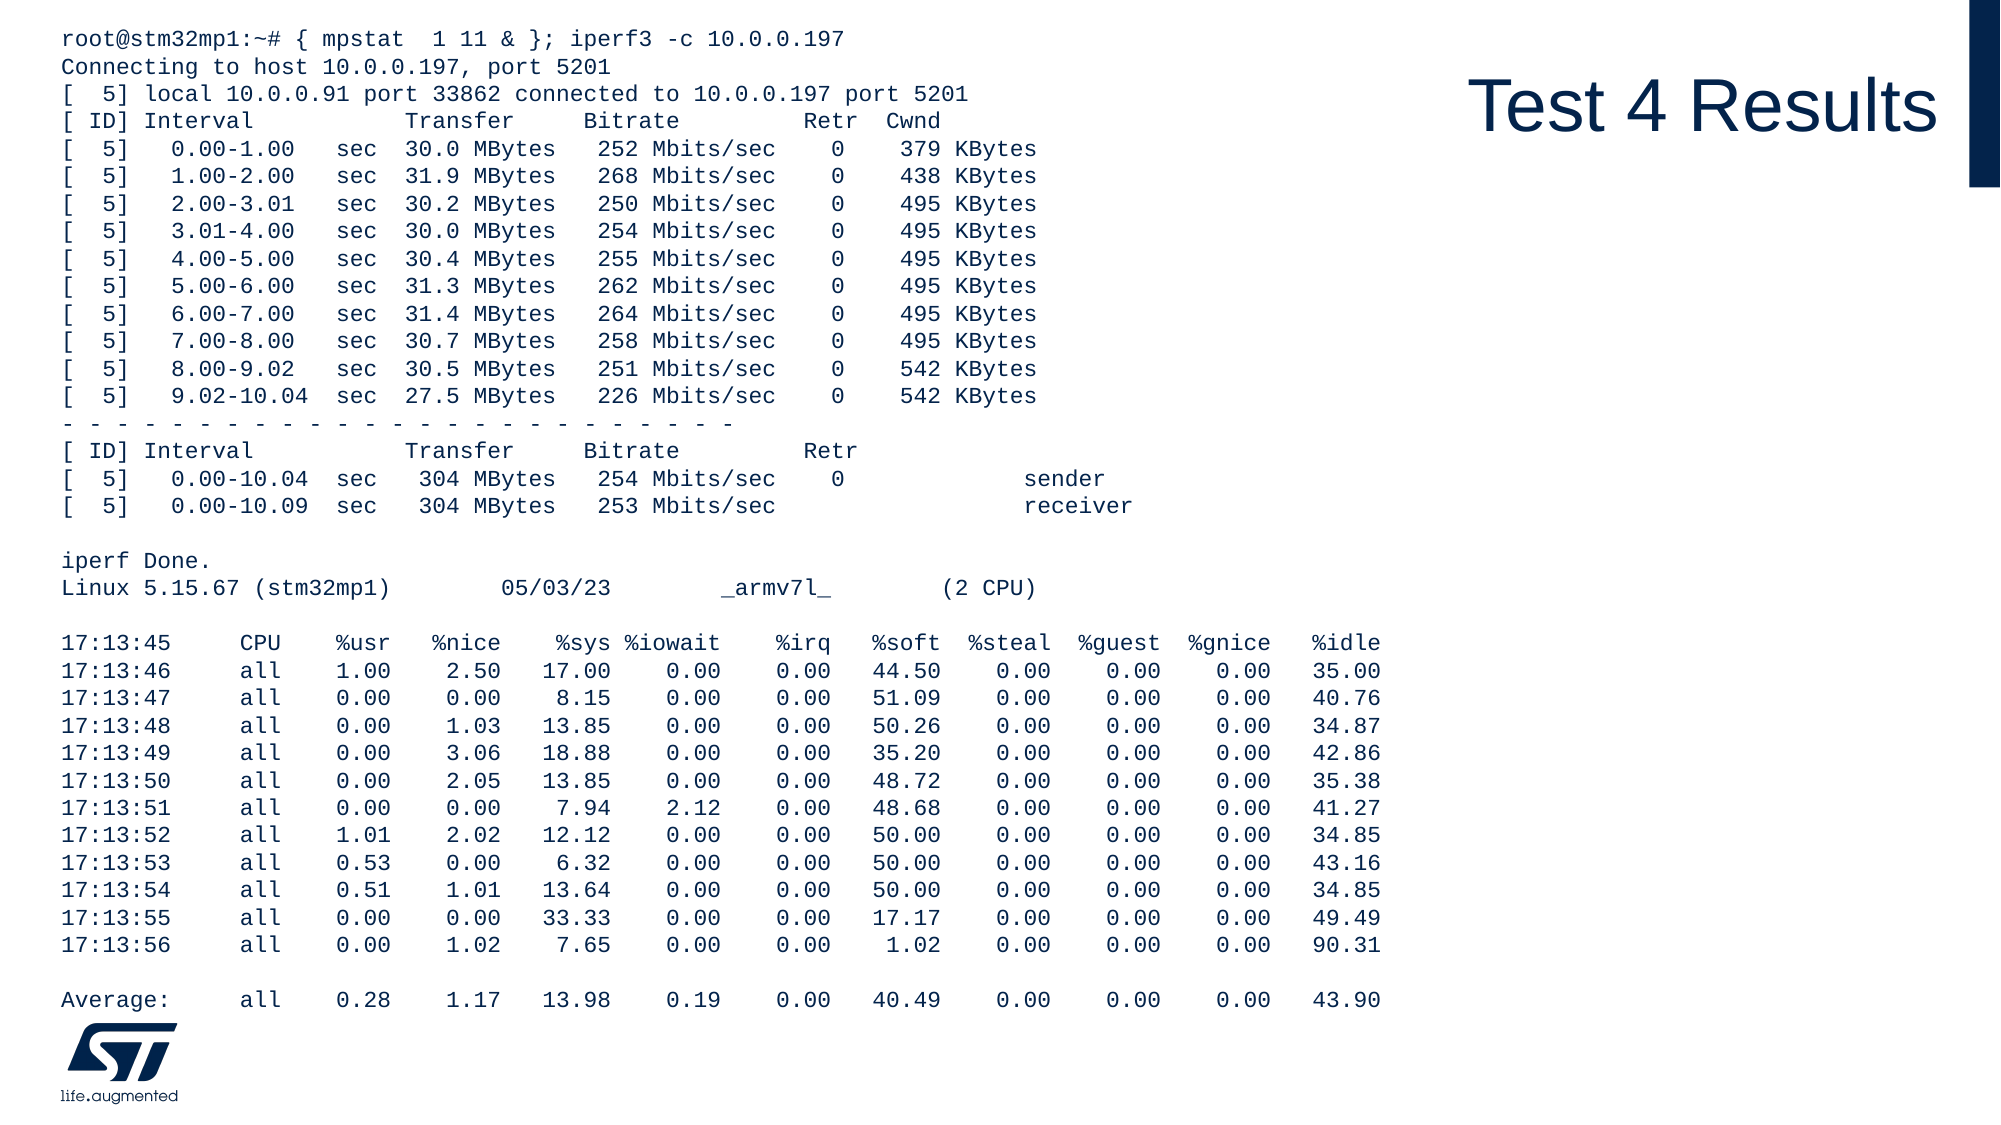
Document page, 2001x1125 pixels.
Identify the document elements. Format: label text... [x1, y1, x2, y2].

picture [37, 999, 201, 1125]
title Test 4 Results [49, 0, 1954, 215]
text_box root@stm32mp1:~# { mpstat 1 11 & }; iperf3 -c 10.0.0.197 Connecting to host 10.0.0.197, port 5201 [ 5] local 10.0.0.91 port 33862 connected to 10.0.0.197 port 5201 [ ID] Interval Transfer Bitrate Retr Cwnd [ 5] 0.00-1.00 sec 30.0 MBytes 252 Mbits/sec 0 379 KBytes [ 5] 1.00-2.00 sec 31.9 MBytes 268 Mbits/sec 0 438 KBytes [ 5] 2.00-3.01 sec 30.2 MBytes 250 Mbits/sec 0 495 KBytes [ 5] 3.01-4.00 sec 30.0 MBytes 254 Mbits/sec 0 495 KBytes [ 5] 4.00-5.00 sec 30.4 MBytes 255 Mbits/sec 0 495 KBytes [ 5] 5.00-6.00 sec 31.3 MBytes 262 Mbits/sec 0 495 KBytes [ 5] 6.00-7.00 sec 31.4 MBytes 264 Mbits/sec 0 495 KBytes [ 5] 7.00-8.00 sec 30.7 MBytes 258 Mbits/sec 0 495 KBytes [ 5] 8.00-9.02 sec 30.5 MBytes 251 Mbits/sec 0 542 KBytes [ 5] 9.02-10.04 sec 27.5 MBytes 226 Mbits/sec 0 542 KBytes - - - - - - - - - - - - - - - - - - - - - - - - - [ ID] Interval Transfer Bitrate Retr [ 5] 0.00-10.04 sec 304 MBytes 254 Mbits/sec 0 sender [ 5] 0.00-10.09 sec 304 MBytes 253 Mbits/sec receiver iperf Done. Linux 5.15.67 (stm32mp1) 05/03/23 _armv7l_ (2 CPU) 17:13:45 CPU %usr %nice %sys %iowait %irq %soft %steal %guest %gnice %idle 17:13:46 all 1.00 2.50 17.00 0.00 0.00 44.50 0.00 0.00 0.00 35.00 17:13:47 all 0.00 0.00 8.15 0.00 0.00 51.09 0.00 0.00 0.00 40.76 17:13:48 all 0.00 1.03 13.85 0.00 0.00 50.26 0.00 0.00 0.00 34.87 17:13:49 all 0.00 3.06 18.88 0.00 0.00 35.20 0.00 0.00 0.00 42.86 17:13:50 all 0.00 2.05 13.85 0.00 0.00 48.72 0.00 0.00 0.00 35.38 17:13:51 all 0.00 0.00 7.94 2.12 0.00 48.68 0.00 0.00 0.00 41.27 17:13:52 all 1.01 2.02 12.12 0.00 0.00 50.00 0.00 0.00 0.00 34.85 17:13:53 all 0.53 0.00 6.32 0.00 0.00 50.00 0.00 0.00 0.00 43.16 17:13:54 all 0.51 1.01 13.64 0.00 0.00 50.00 0.00 0.00 0.00 34.85 17:13:55 all 0.00 0.00 33.33 0.00 0.00 17.17 0.00 0.00 0.00 49.49 17:13:56 all 0.00 1.02 7.65 0.00 0.00 1.02 0.00 0.00 0.00 90.31 Average: all 0.28 1.17 13.98 0.19 0.00 40.49 0.00 0.00 0.00 43.90 [46, 16, 1397, 1048]
